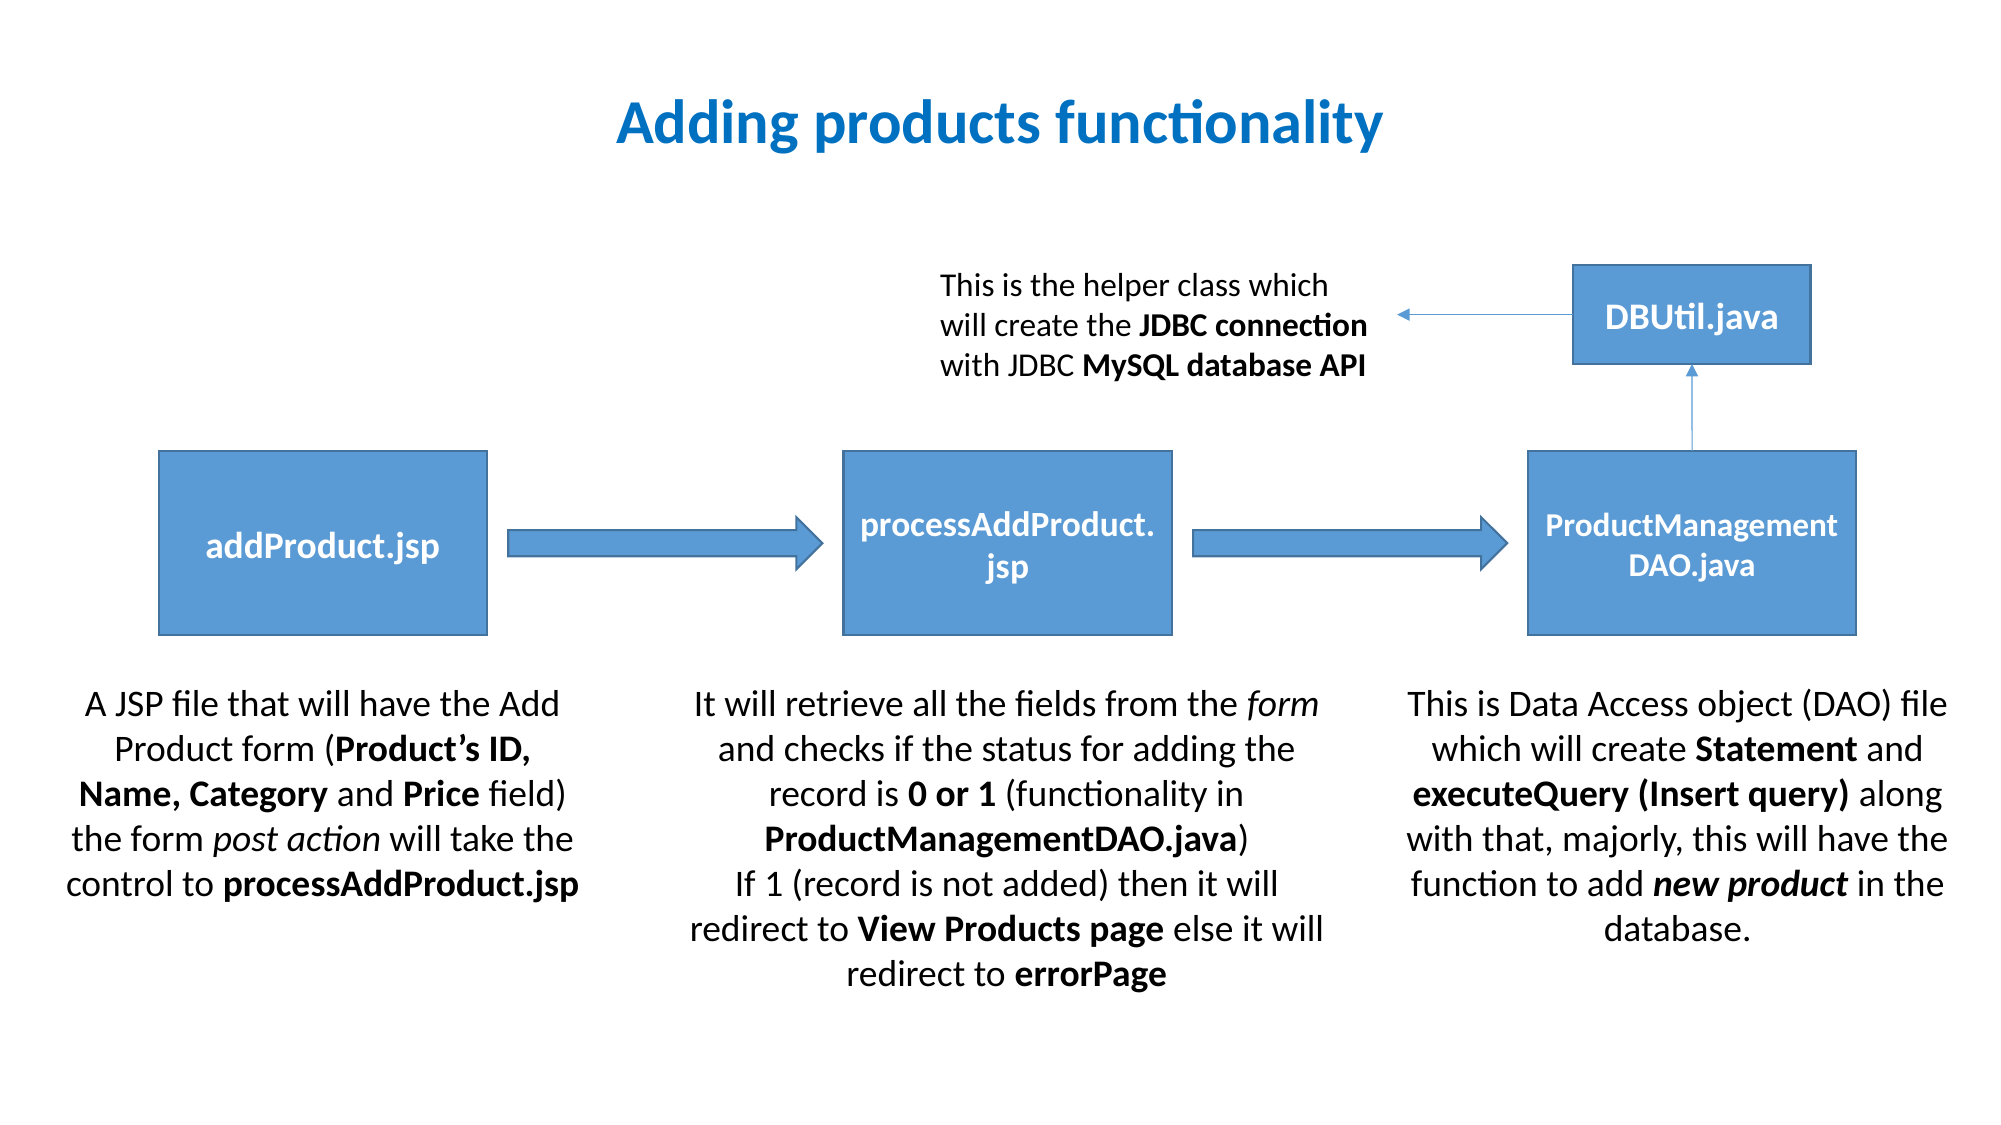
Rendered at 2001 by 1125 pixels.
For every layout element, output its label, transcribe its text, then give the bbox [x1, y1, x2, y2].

text_box [1192, 514, 1509, 572]
text_box ProductManagementDAO.java [1527, 450, 1857, 636]
text_box DBUtil.java [1572, 264, 1812, 365]
text_box This is the helper class which will create the JDBC connection with JDBC MySQL database API [925, 255, 1388, 391]
text_box It will retrieve all the fields from the form and checks if the status for adding the record is 0 or 1 (functionality in ProductManagementDAO.java) If 1 (record is not added) then it will redirect to View Products page else it will redirect to errorPage [663, 671, 1351, 1001]
text_box A JSP file that will have the Add Product form (Product’s ID, Name, Category and Price field) the form post action will take the control to processAddProduct.jsp [45, 671, 601, 911]
text_box [507, 514, 824, 572]
text_box Adding products functionality [601, 73, 1415, 164]
text_box processAddProduct.jsp [842, 450, 1173, 636]
text_box addProduct.jsp [158, 450, 488, 636]
text_box This is Data Access object (DAO) file which will create Statement and executeQuery (Insert query) along with that, majorly, this will have the function to add new product in the database. [1382, 671, 1974, 956]
